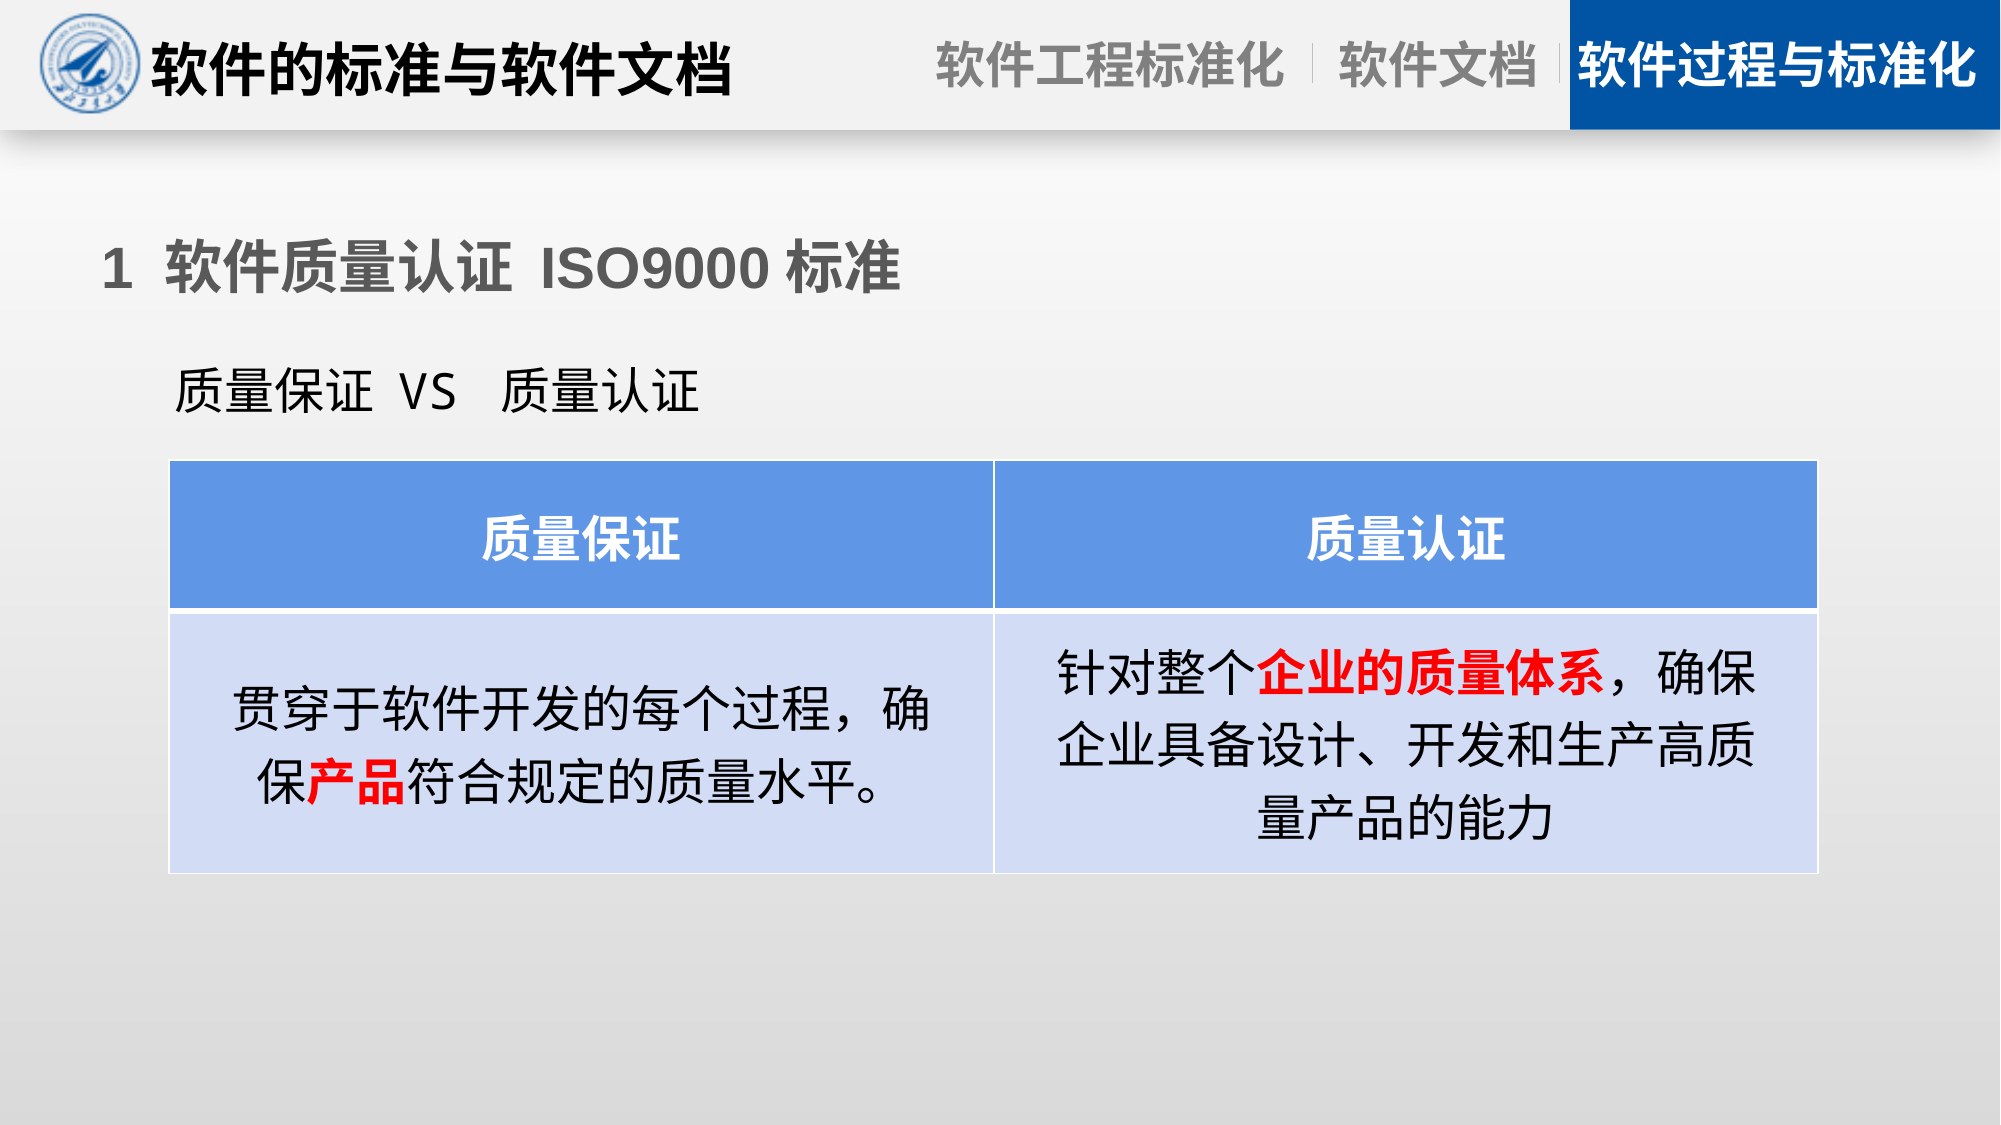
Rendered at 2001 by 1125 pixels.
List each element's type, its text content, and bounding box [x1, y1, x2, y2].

table_header 质量认证 [995, 461, 1817, 608]
table_header 质量保证 [170, 461, 993, 608]
list 质量保证 VS 质量认证 [160, 351, 1435, 494]
title 1 软件质量认证 ISO9000标准 [86, 207, 1886, 323]
table_cell 针对整个企业的质量体系，确保企业具备设计、开发和生产高质量产品的能力 [995, 614, 1817, 873]
picture [22, 4, 153, 122]
table_cell 贯穿于软件开发的每个过程，确保产品符合规定的质量水平。 [170, 614, 993, 873]
